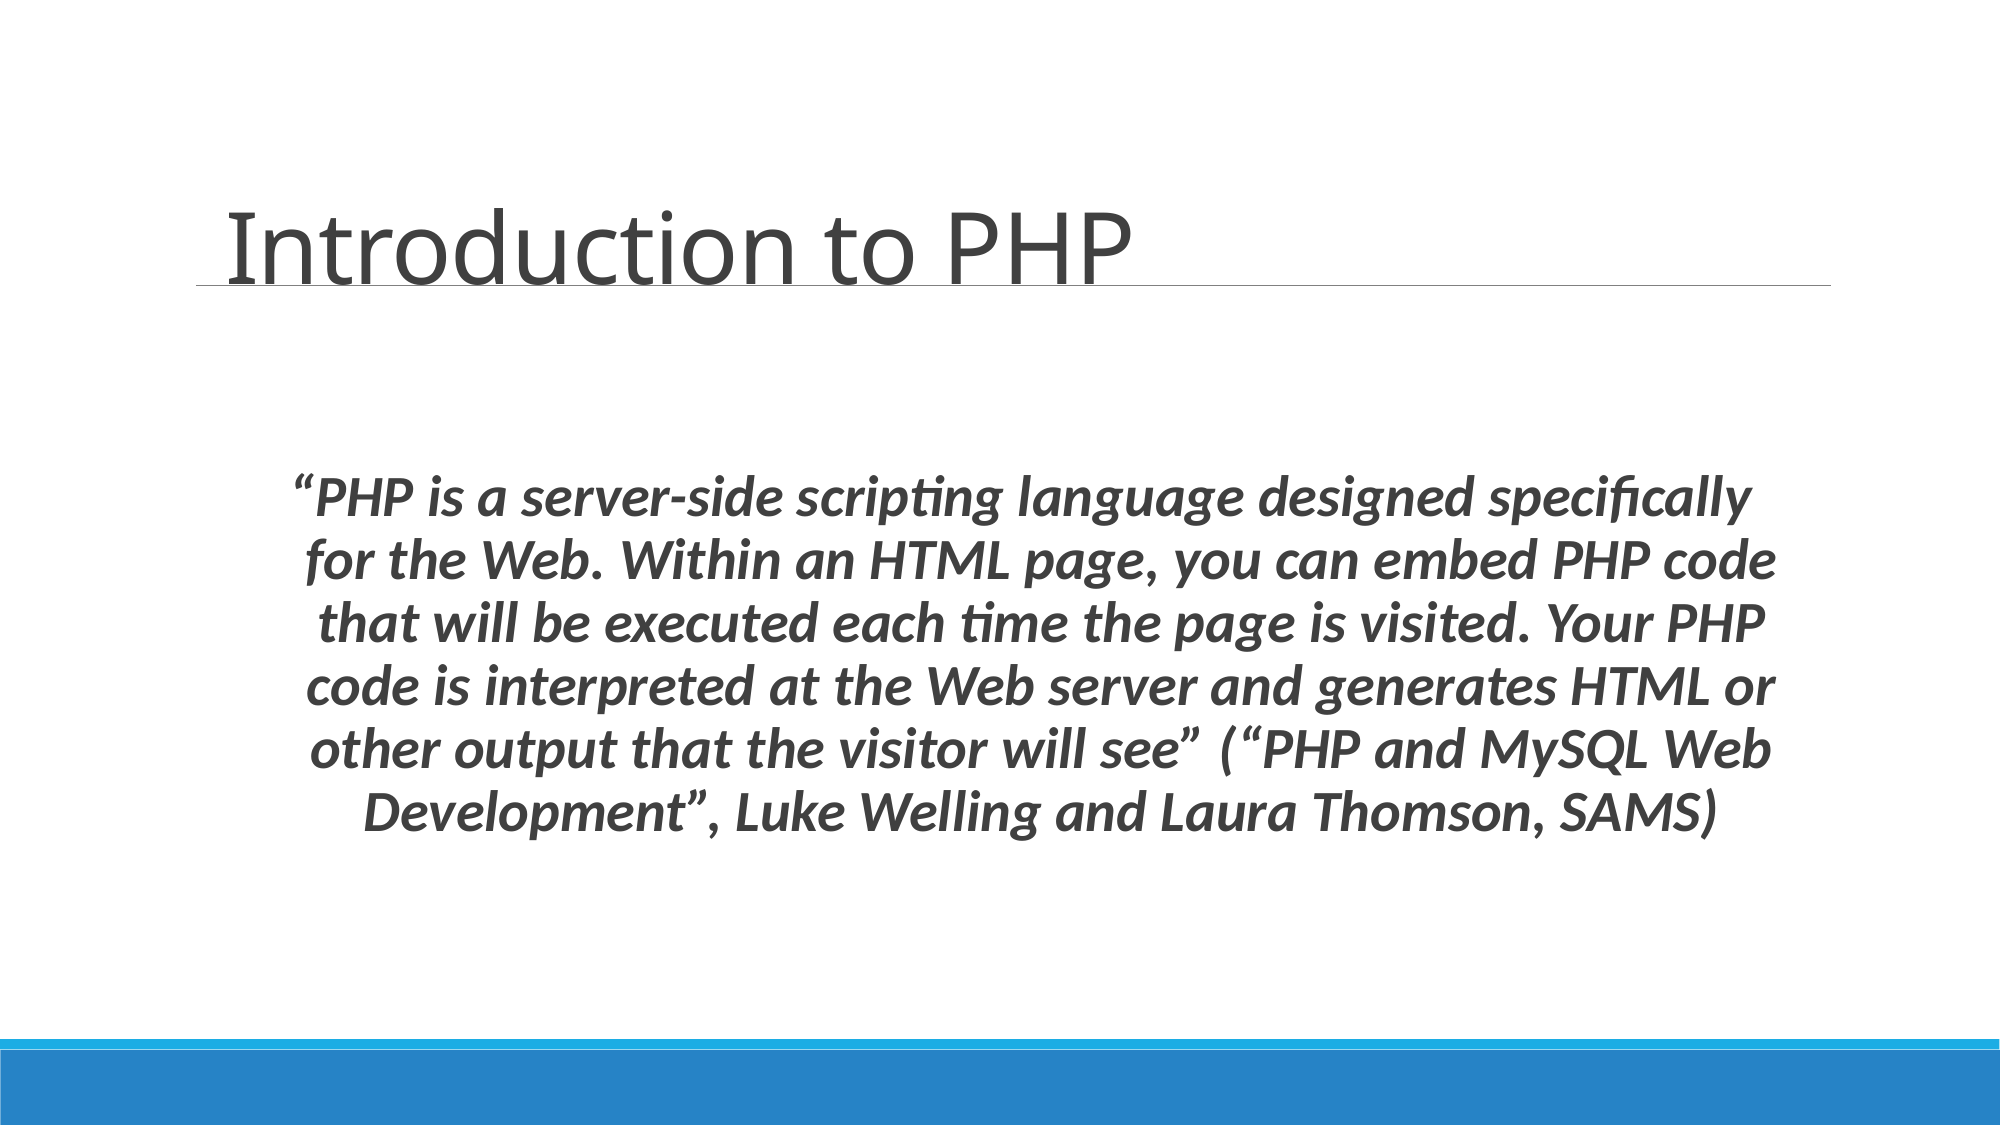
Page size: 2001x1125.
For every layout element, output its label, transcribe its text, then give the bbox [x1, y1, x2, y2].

subtitle “PHP is a server-side scripting language designed specifically for the Web. Within an HTML page, you can embed PHP code that will be executed each time the page is visited. Your PHP code is interpreted at the Web server and generates HTML or other output that the visitor will see” (“PHP and MySQL Web Development”, Luke Welling and Laura Thomson, SAMS) [210, 340, 1792, 971]
title Introduction to PHP [210, 145, 1792, 313]
